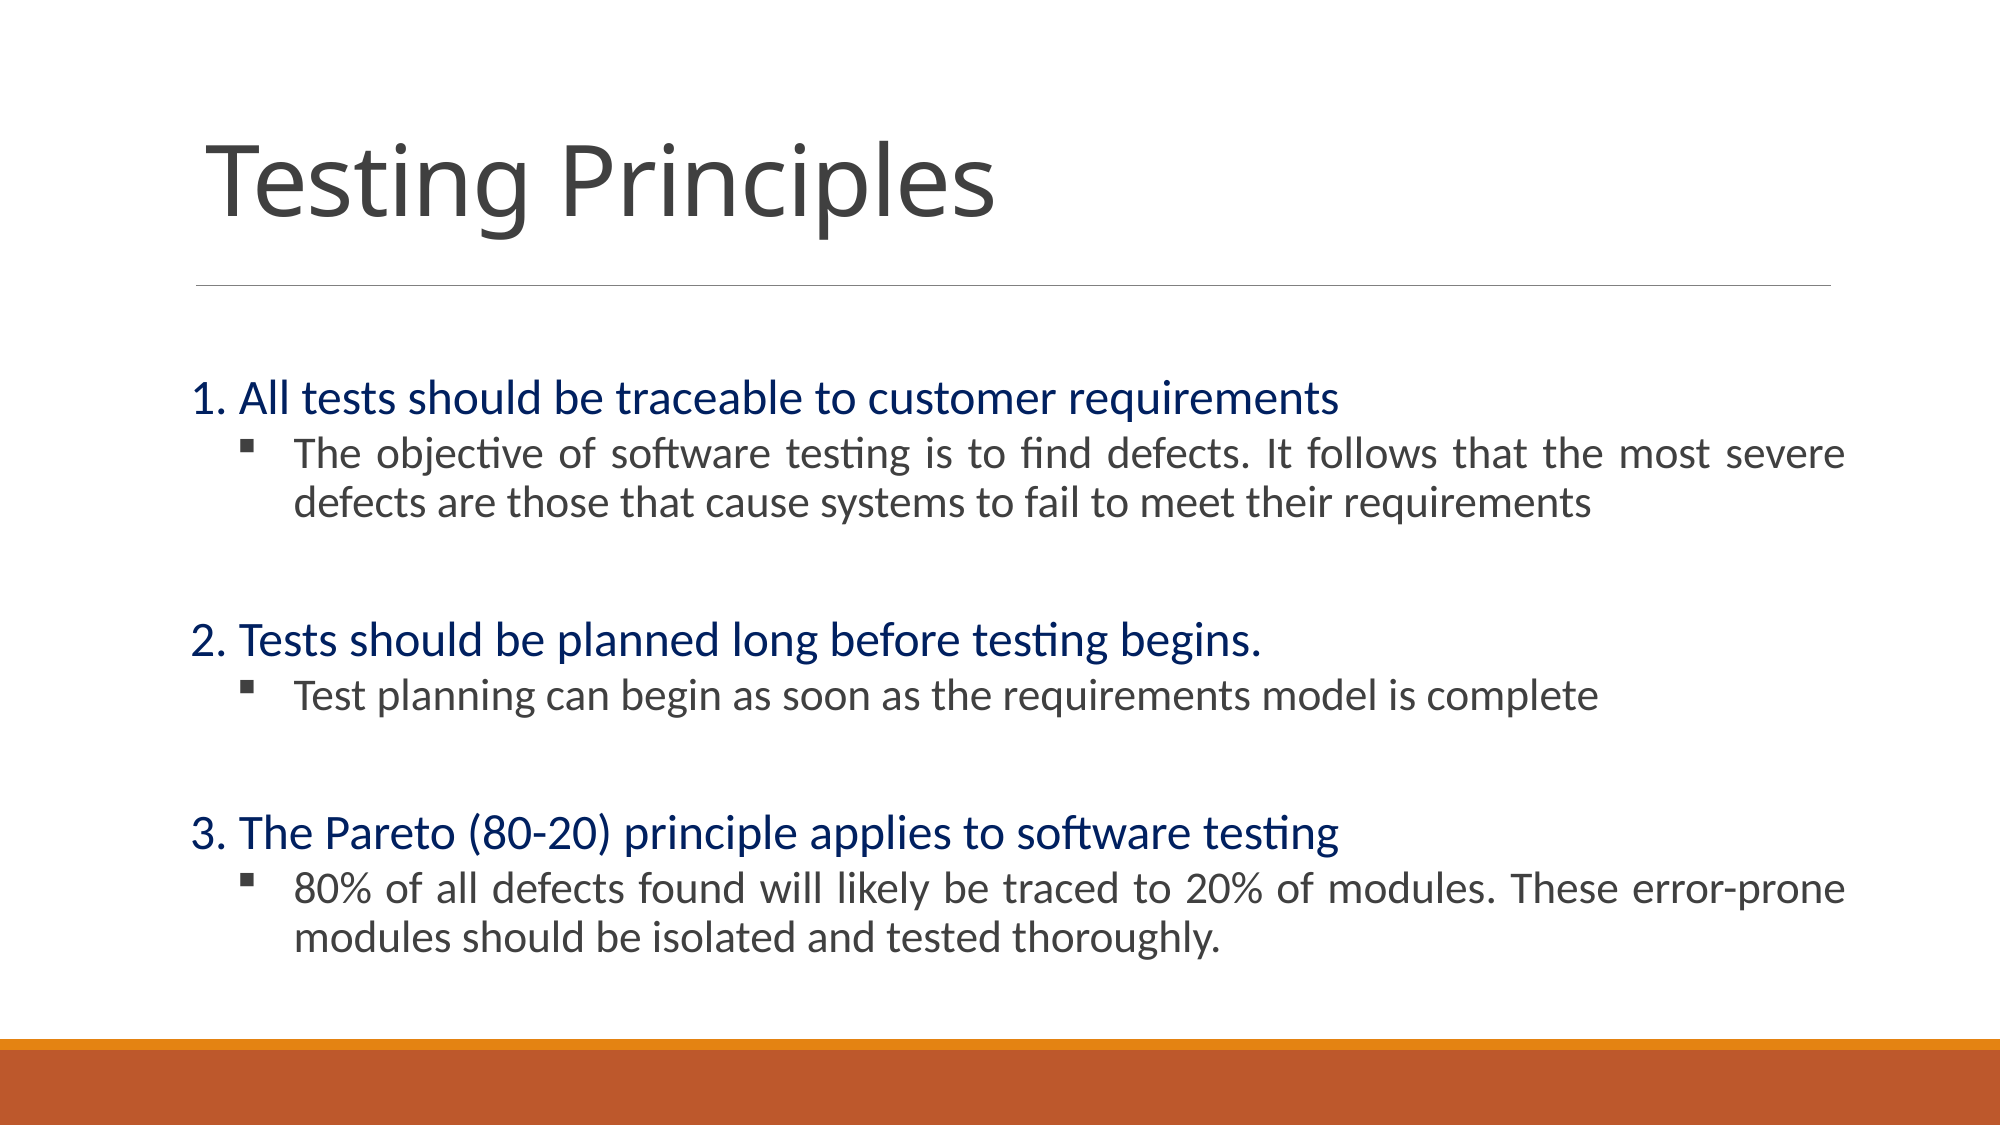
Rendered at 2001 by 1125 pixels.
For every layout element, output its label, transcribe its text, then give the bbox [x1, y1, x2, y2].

title Testing Principles [190, 127, 1800, 244]
list 1. All tests should be traceable to customer requirements The objective of software testing is to find defects. It follows that the most severe defects are those that cause systems to fail to meet their requirements 2. Tests should be planned long before testing begins. Test planning can begin as soon as the requirements model is complete 3. The Pareto (80-20) principle applies to software testing 80% of all defects found will likely be traced to 20% of modules. These error-prone modules should be isolated and tested thoroughly. [190, 364, 1847, 972]
